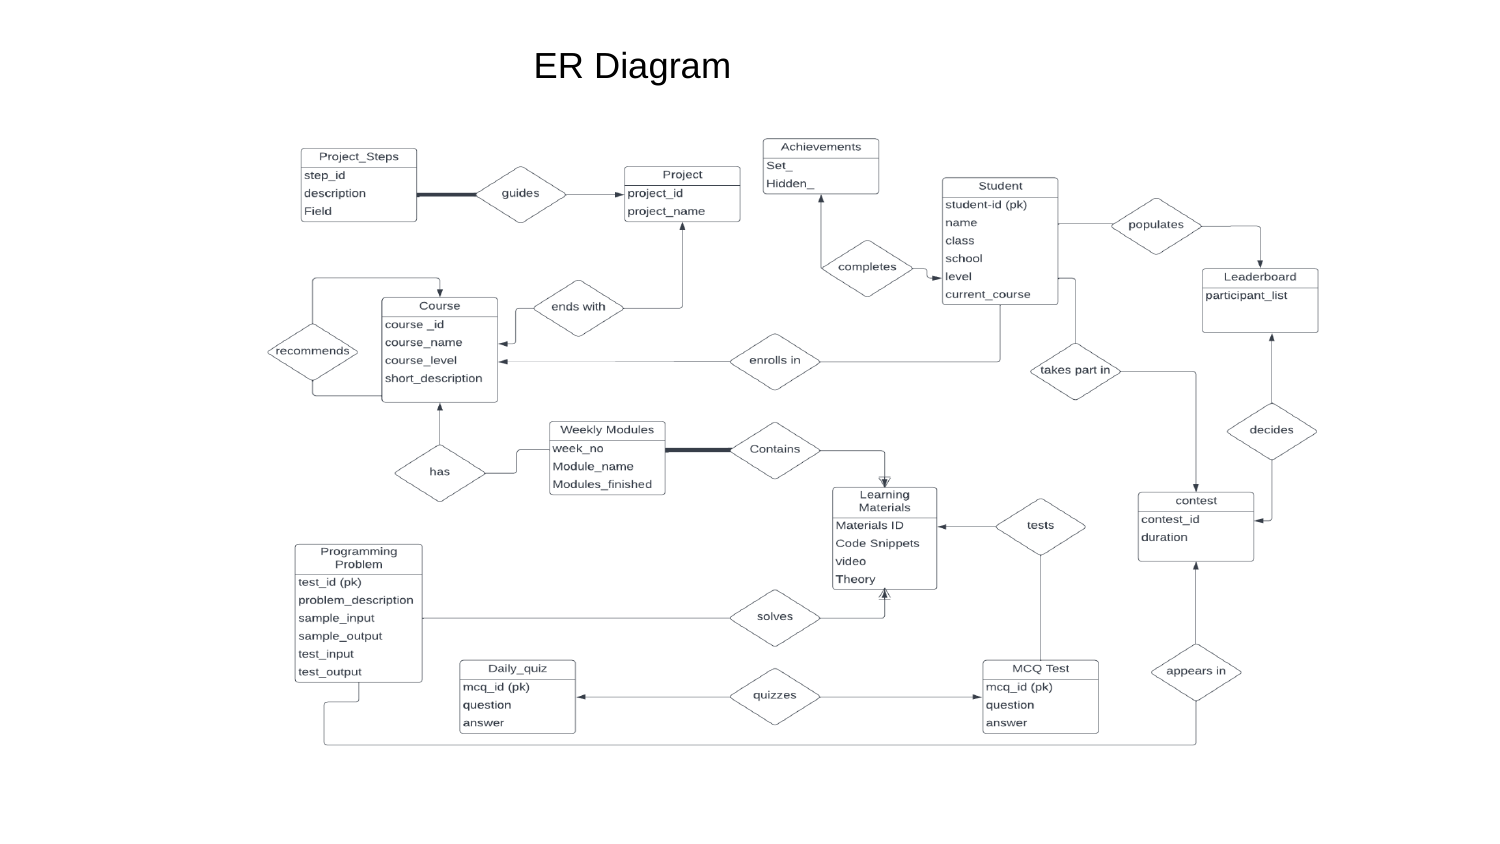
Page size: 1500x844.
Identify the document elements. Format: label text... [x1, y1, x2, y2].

picture [243, 118, 1500, 844]
title ER Diagram [51, 20, 1449, 103]
